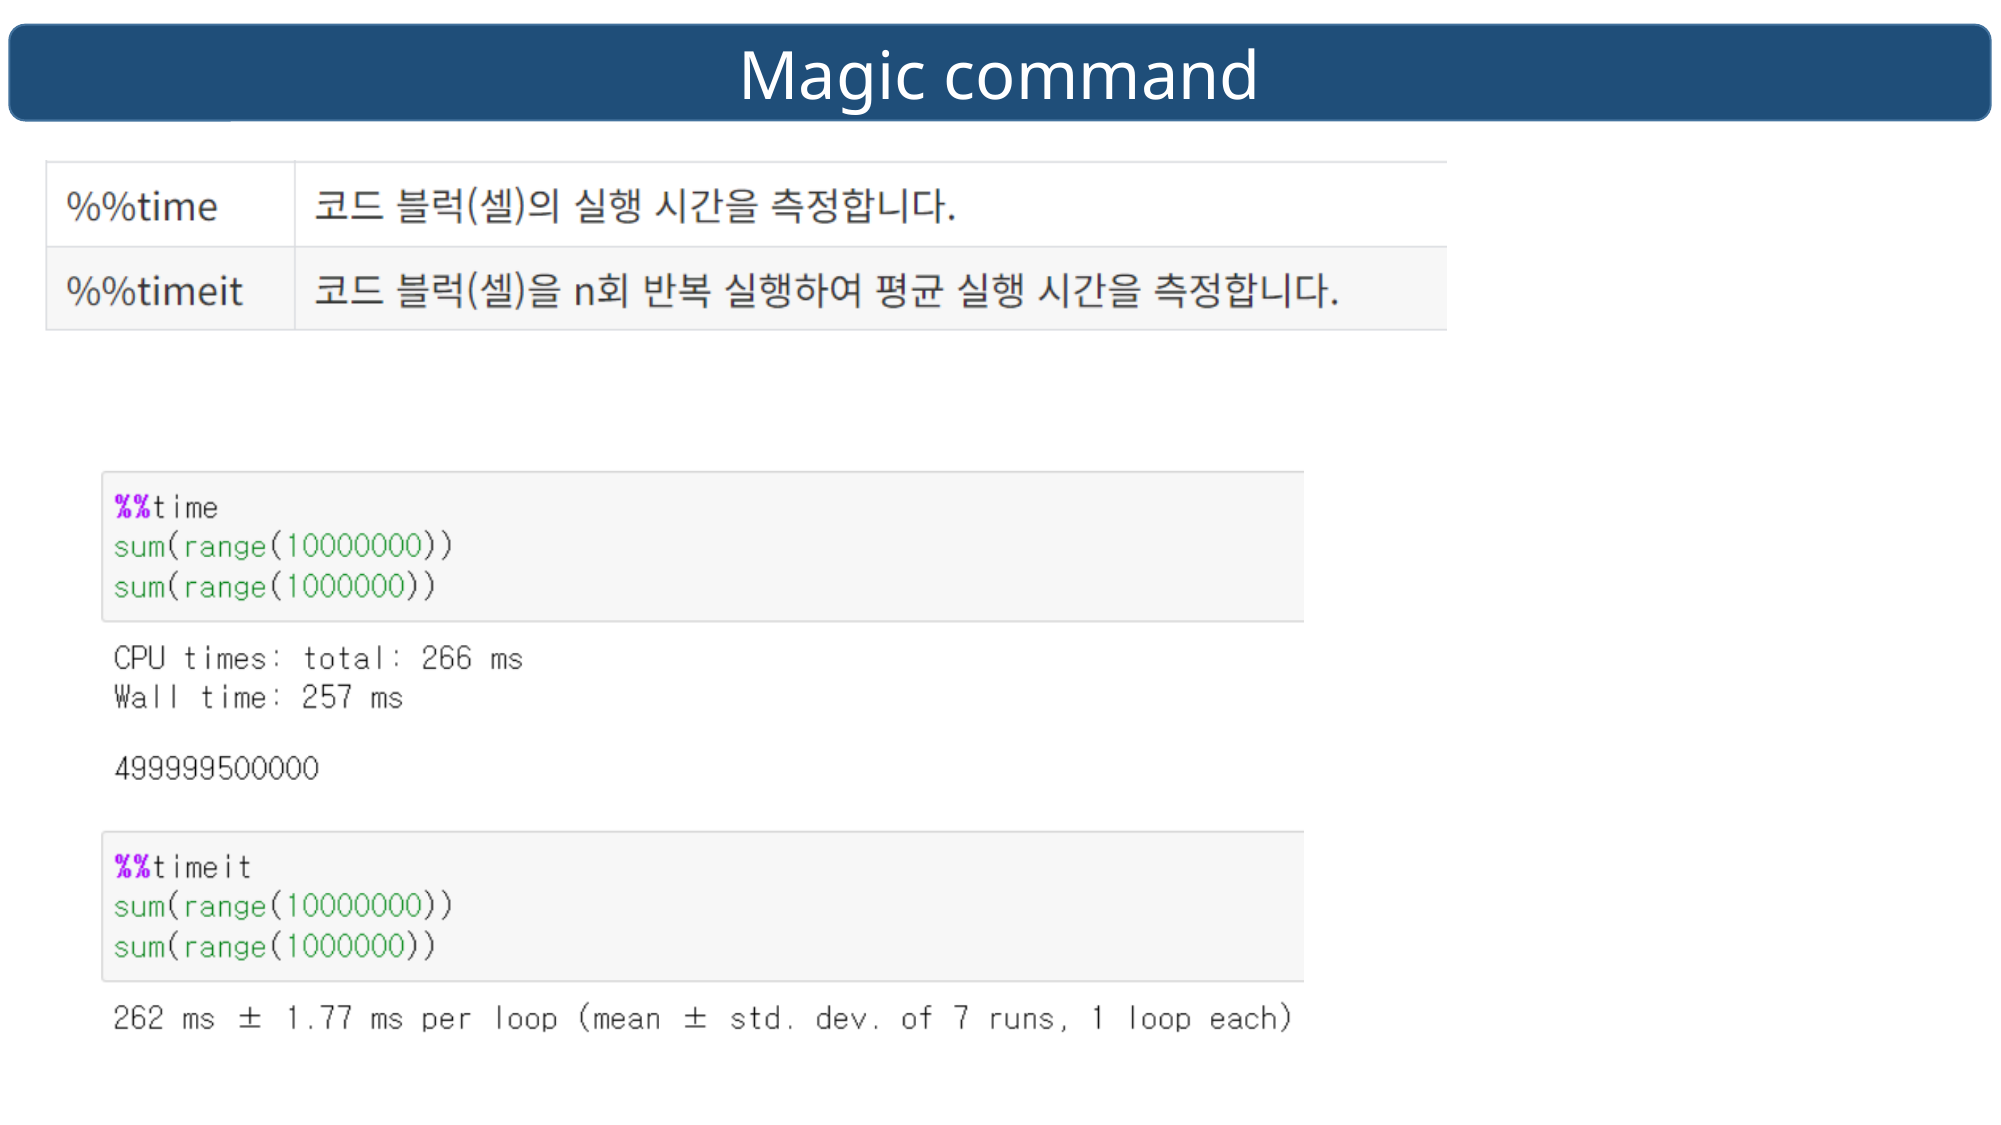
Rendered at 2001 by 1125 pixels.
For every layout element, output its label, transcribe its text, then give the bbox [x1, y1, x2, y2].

text_box Magic command [8, 23, 1992, 122]
picture [33, 160, 1448, 366]
picture [83, 462, 1305, 1056]
